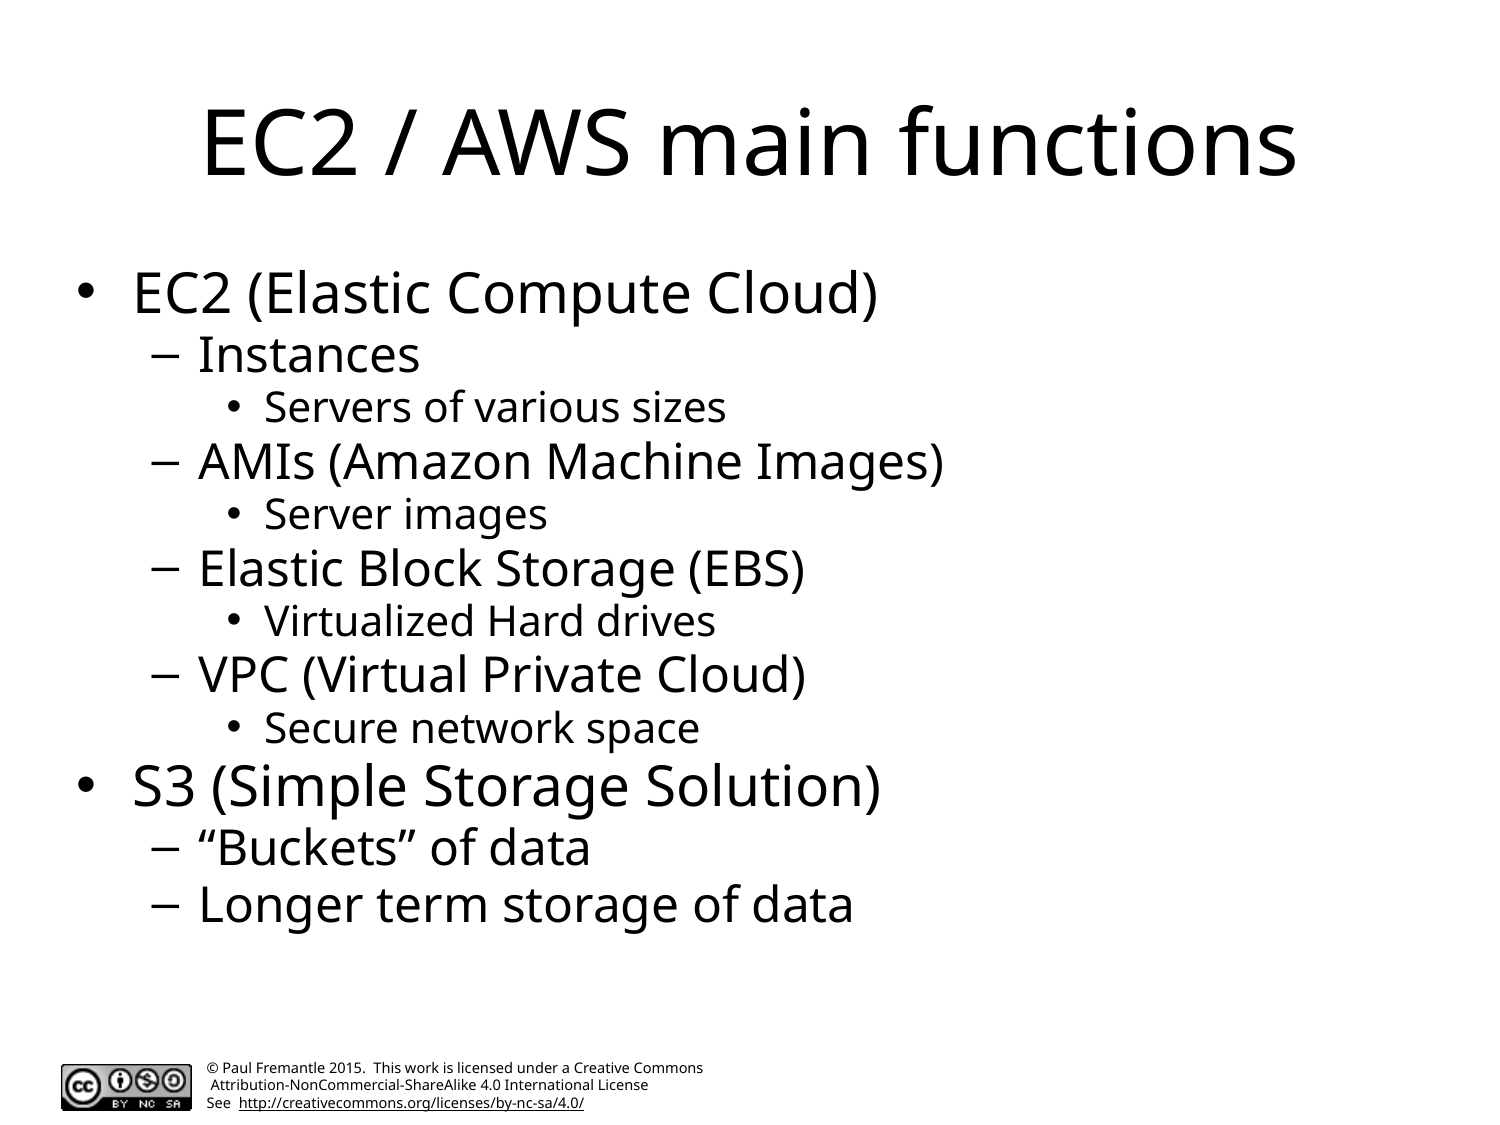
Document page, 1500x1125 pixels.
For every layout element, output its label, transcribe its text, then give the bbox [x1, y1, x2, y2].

picture [61, 1064, 192, 1111]
list EC2 (Elastic Compute Cloud) Instances Servers of various sizes AMIs (Amazon Machine Images) Server images Elastic Block Storage (EBS) Virtualized Hard drives VPC (Virtual Private Cloud) Secure network space S3 (Simple Storage Solution) “Buckets” of data Longer term storage of data [61, 262, 1412, 1005]
title EC2 / AWS main functions [75, 45, 1425, 233]
